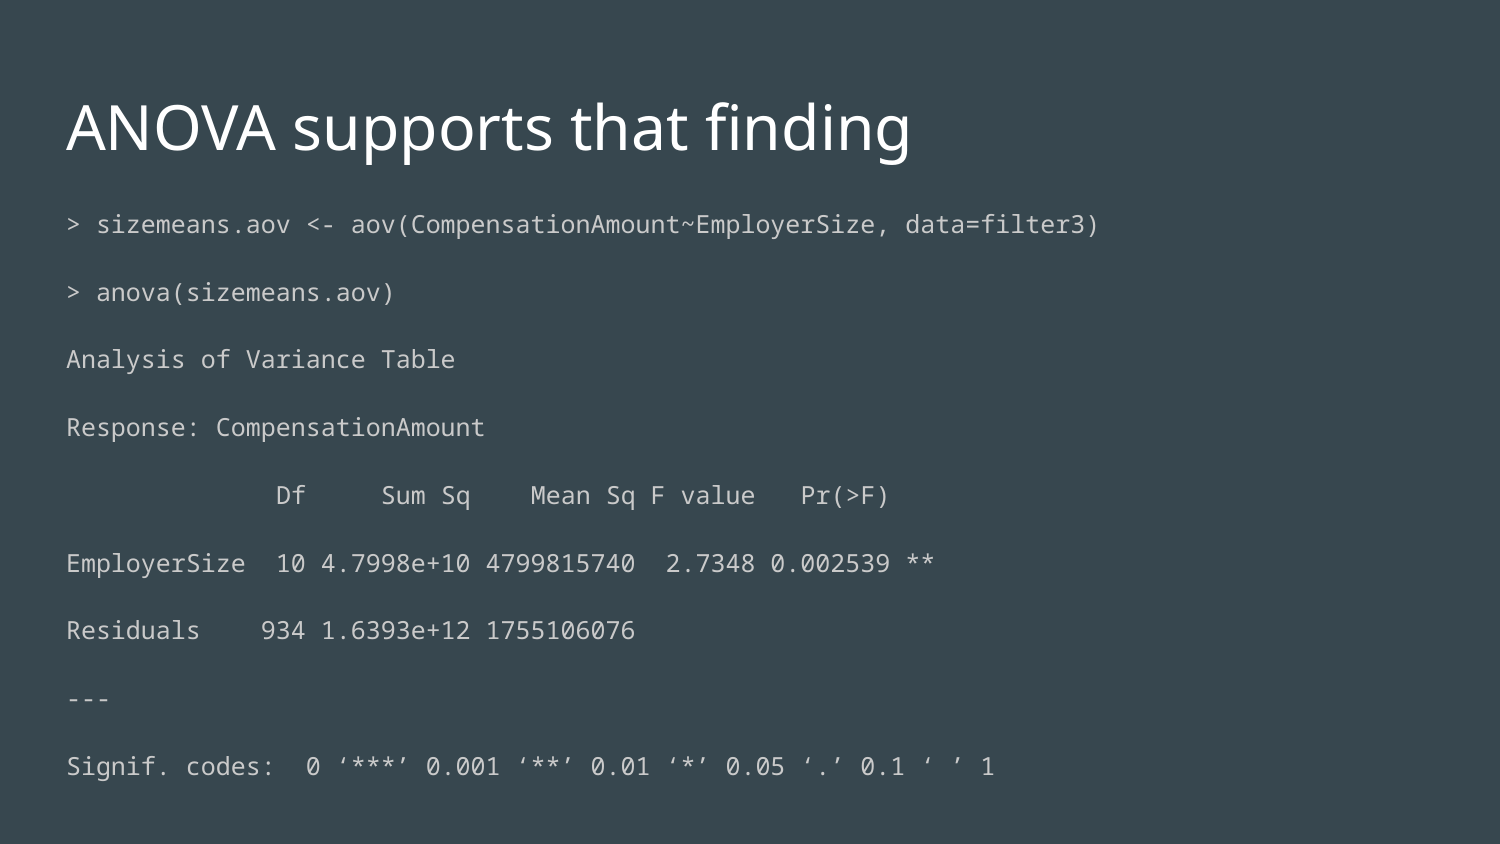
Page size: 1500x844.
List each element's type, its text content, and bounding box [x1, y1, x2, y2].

title ANOVA supports that finding [51, 72, 1449, 167]
list > sizemeans.aov <- aov(CompensationAmount~EmployerSize, data=filter3) > anova(sizemeans.aov) Analysis of Variance Table Response: CompensationAmount Df Sum Sq Mean Sq F value Pr(>F) EmployerSize 10 4.7998e+10 4799815740 2.7348 0.002539 ** Residuals 934 1.6393e+12 1755106076 --- Signif. codes: 0 ‘***’ 0.001 ‘**’ 0.01 ‘*’ 0.05 ‘.’ 0.1 ‘ ’ 1 [51, 189, 1449, 812]
